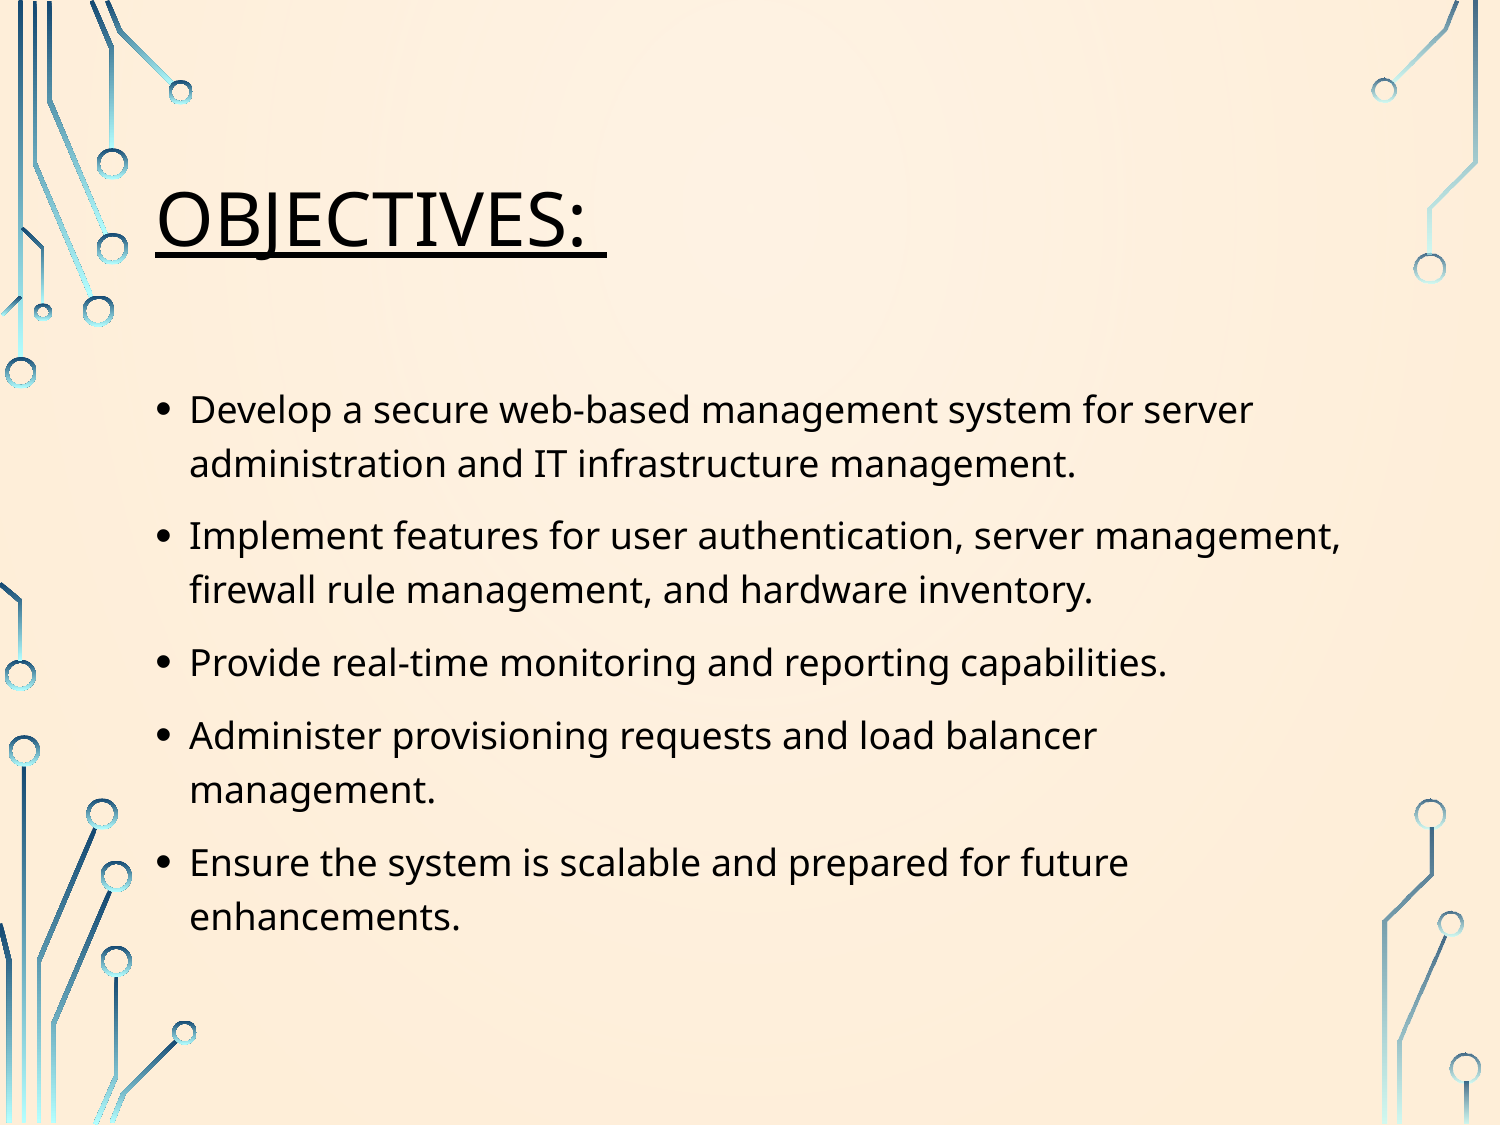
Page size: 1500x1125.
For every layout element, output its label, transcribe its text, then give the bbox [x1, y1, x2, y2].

list Develop a secure web-based management system for server administration and IT infrastructure management. Implement features for user authentication, server management, firewall rule management, and hardware inventory. Provide real-time monitoring and reporting capabilities. Administer provisioning requests and load balancer management. Ensure the system is scalable and prepared for future enhancements. [140, 369, 1360, 950]
title Objectives: [140, 101, 1360, 344]
